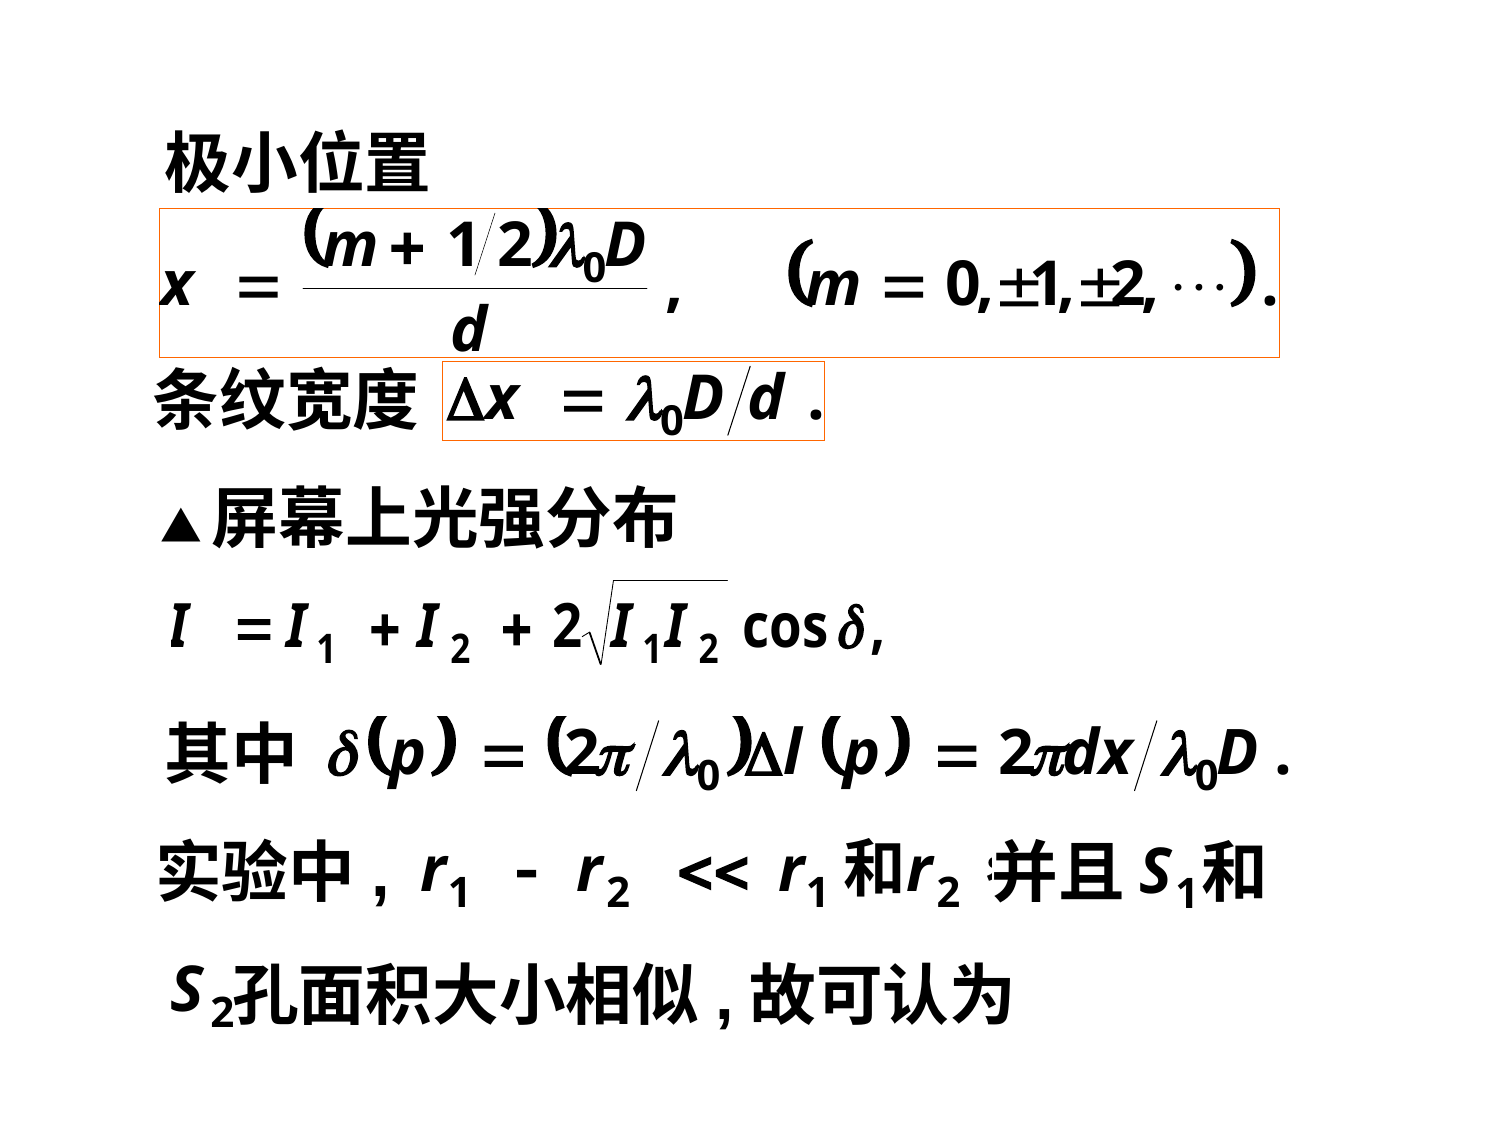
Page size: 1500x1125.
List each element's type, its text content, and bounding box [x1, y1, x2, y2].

text_box ▲屏幕上光强分布 [145, 468, 709, 535]
text_box 实验中, [140, 822, 416, 918]
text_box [324, 715, 1292, 797]
text_box 并且 [993, 822, 1155, 918]
text_box 极小位置 [149, 113, 462, 209]
text_box 孔面积大小相似,故可认为 [217, 945, 1047, 1041]
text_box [418, 822, 992, 914]
text_box ▲屏幕上光强分布 [145, 536, 709, 563]
text_box 其中 [149, 704, 328, 799]
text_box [159, 207, 1280, 358]
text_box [1139, 833, 1198, 915]
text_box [442, 361, 825, 441]
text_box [170, 951, 235, 1033]
text_box 条纹宽度 [137, 350, 439, 445]
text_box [170, 573, 886, 671]
text_box 和 [1186, 822, 1293, 918]
